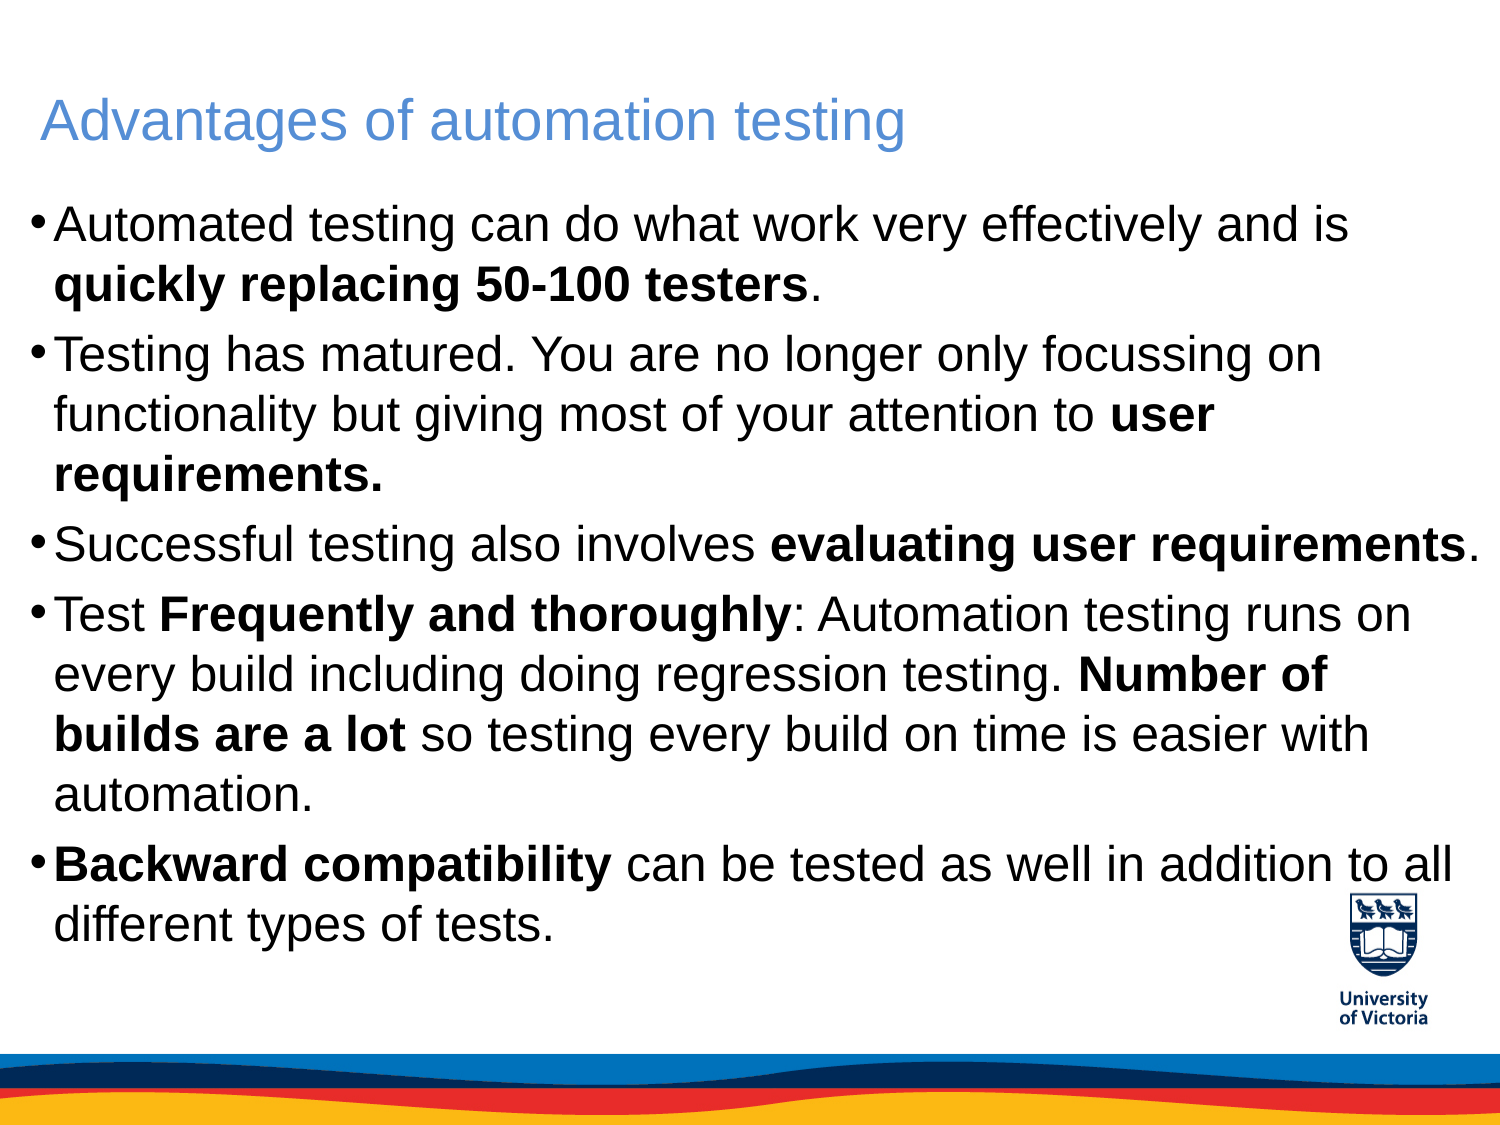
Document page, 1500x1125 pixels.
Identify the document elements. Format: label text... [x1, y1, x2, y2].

picture [0, 0, 1500, 1125]
title Advantages of automation testing [25, 22, 1053, 211]
list Automated testing can do what work very effectively and is quickly replacing 50-100 testers. Testing has matured. You are no longer only focussing on functionality but giving most of your attention to user requirements. Successful testing also involves evaluating user requirements. Test Frequently and thoroughly: Automation testing runs on every build including doing regression testing. Number of builds are a lot so testing every build on time is easier with automation. Backward compatibility can be tested as well in addition to all different types of tests. [14, 184, 1500, 1060]
